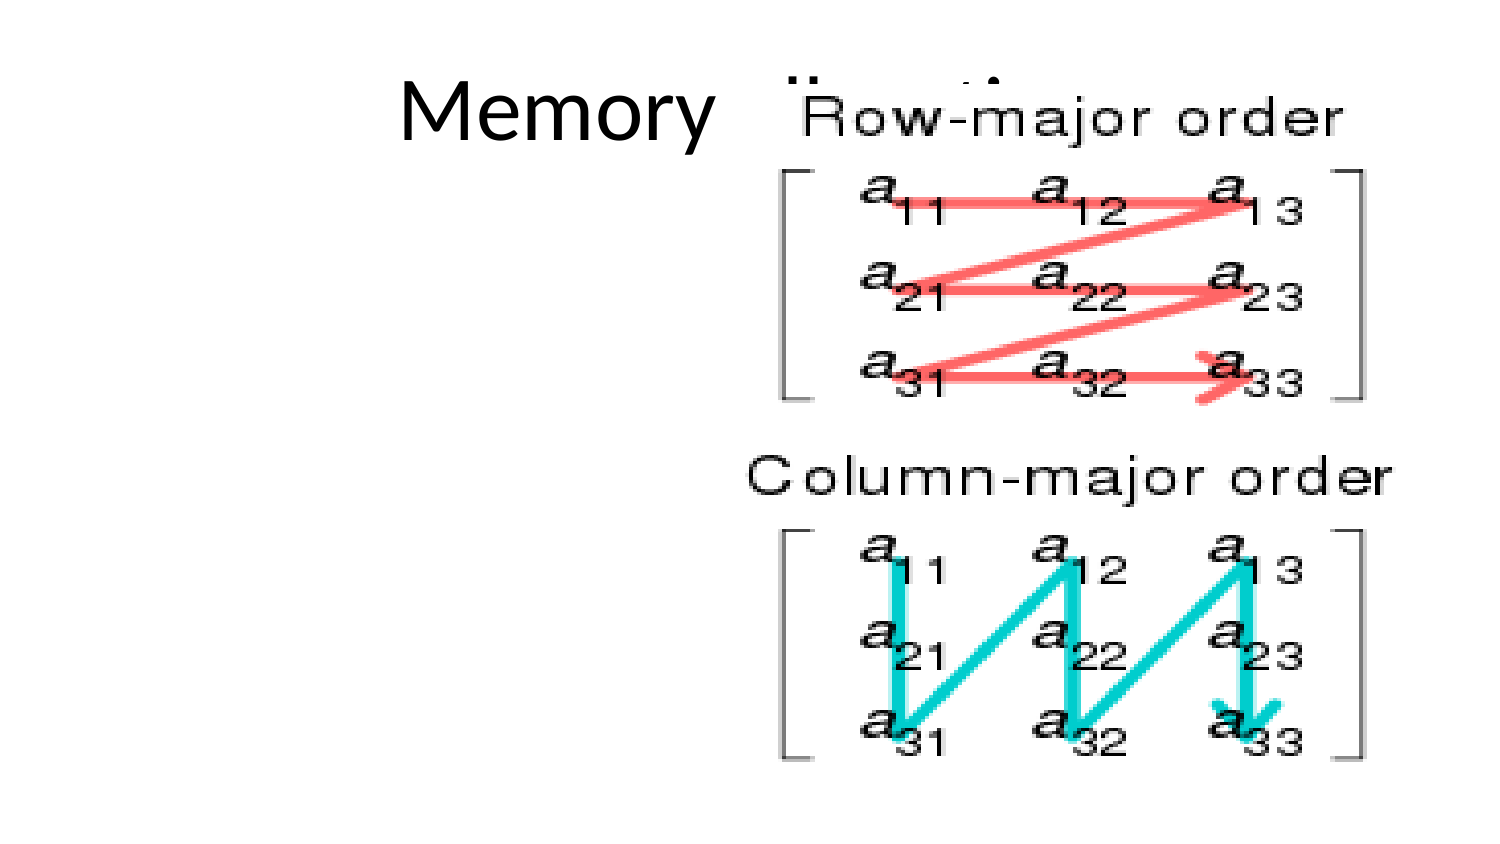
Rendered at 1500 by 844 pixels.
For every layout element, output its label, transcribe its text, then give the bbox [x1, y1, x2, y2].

title Memory allocation [75, 33, 1425, 175]
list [724, 84, 1421, 781]
